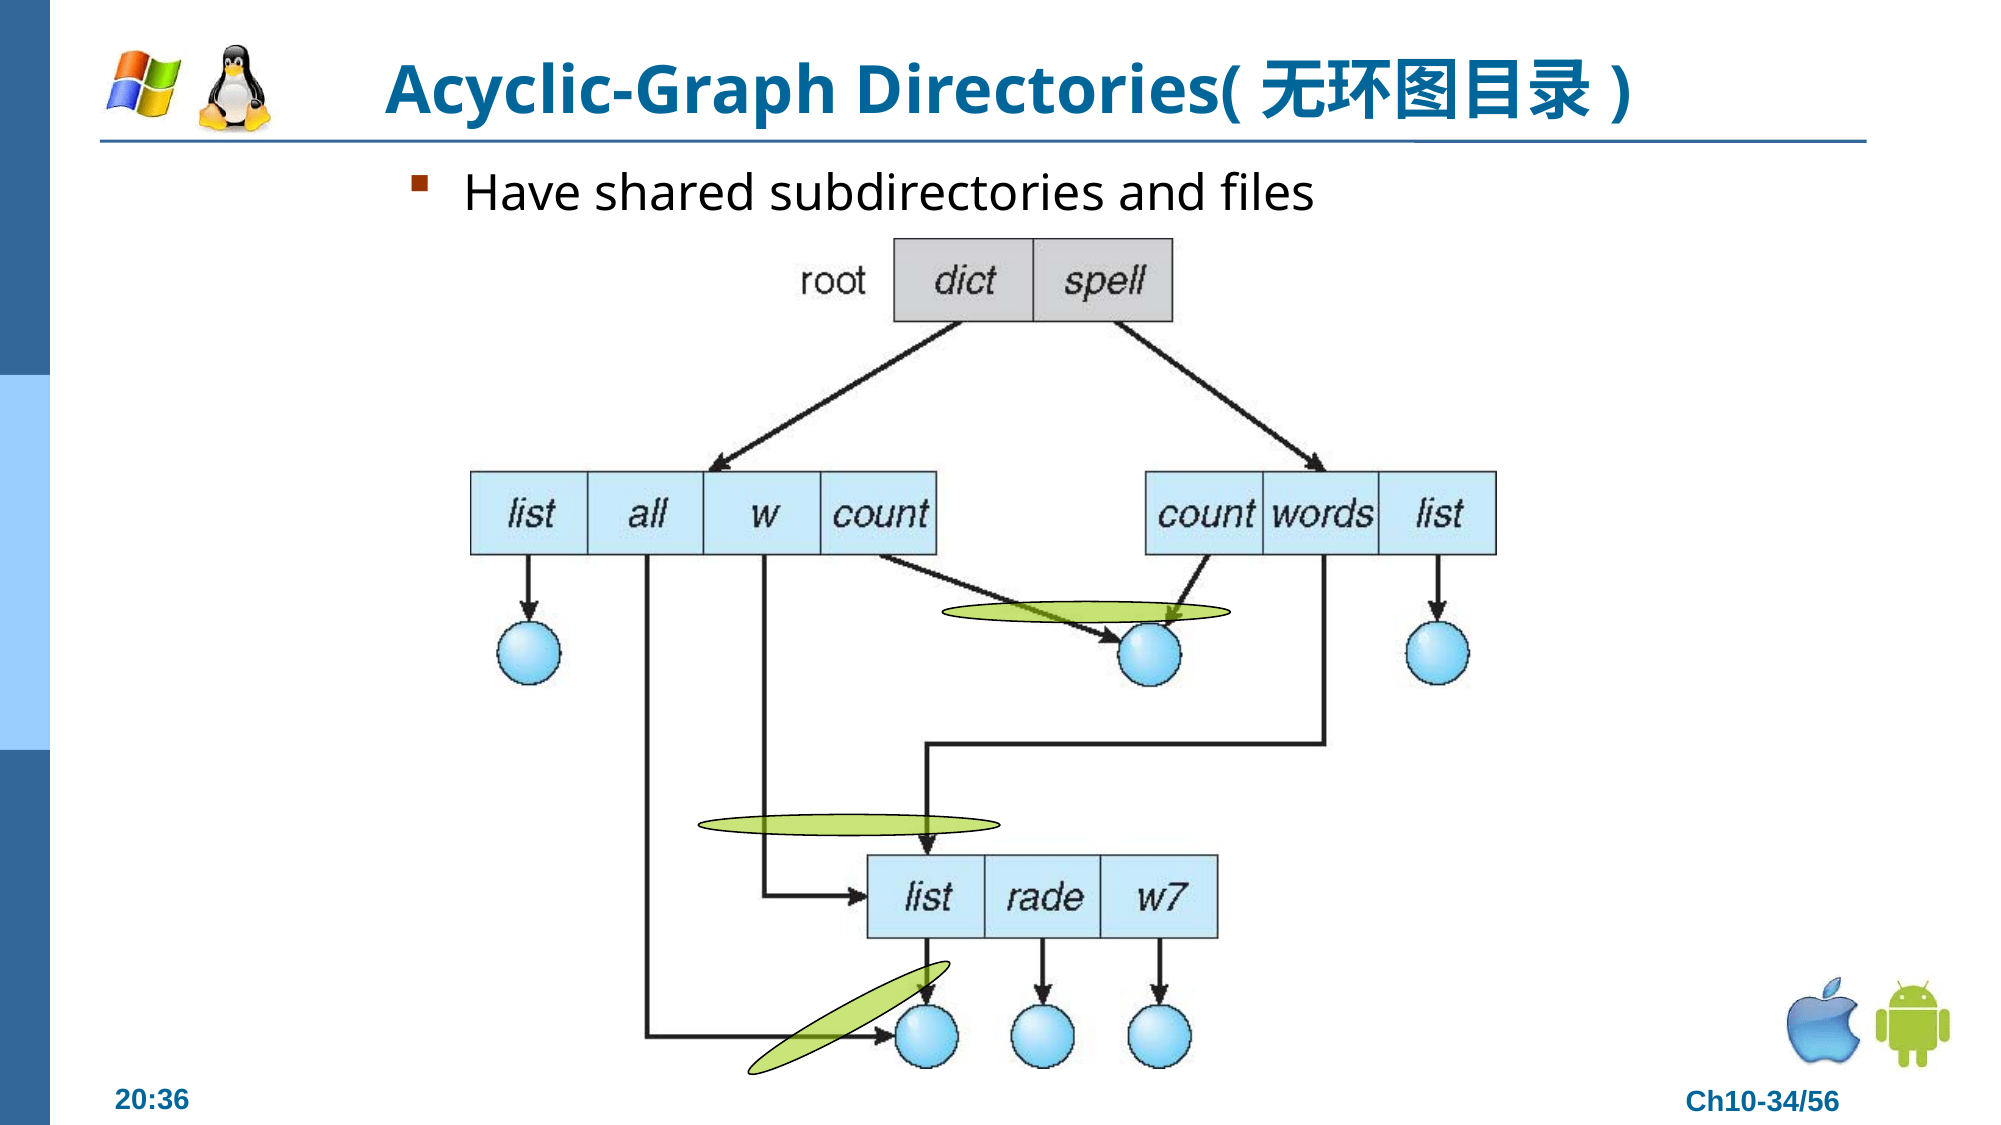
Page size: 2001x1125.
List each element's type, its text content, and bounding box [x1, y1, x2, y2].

list Have shared subdirectories and files [392, 153, 1546, 239]
title Acyclic-Graph Directories(无环图目录) [334, 40, 1685, 135]
picture [1774, 973, 1959, 1074]
picture [470, 238, 1498, 1069]
picture [99, 36, 285, 137]
